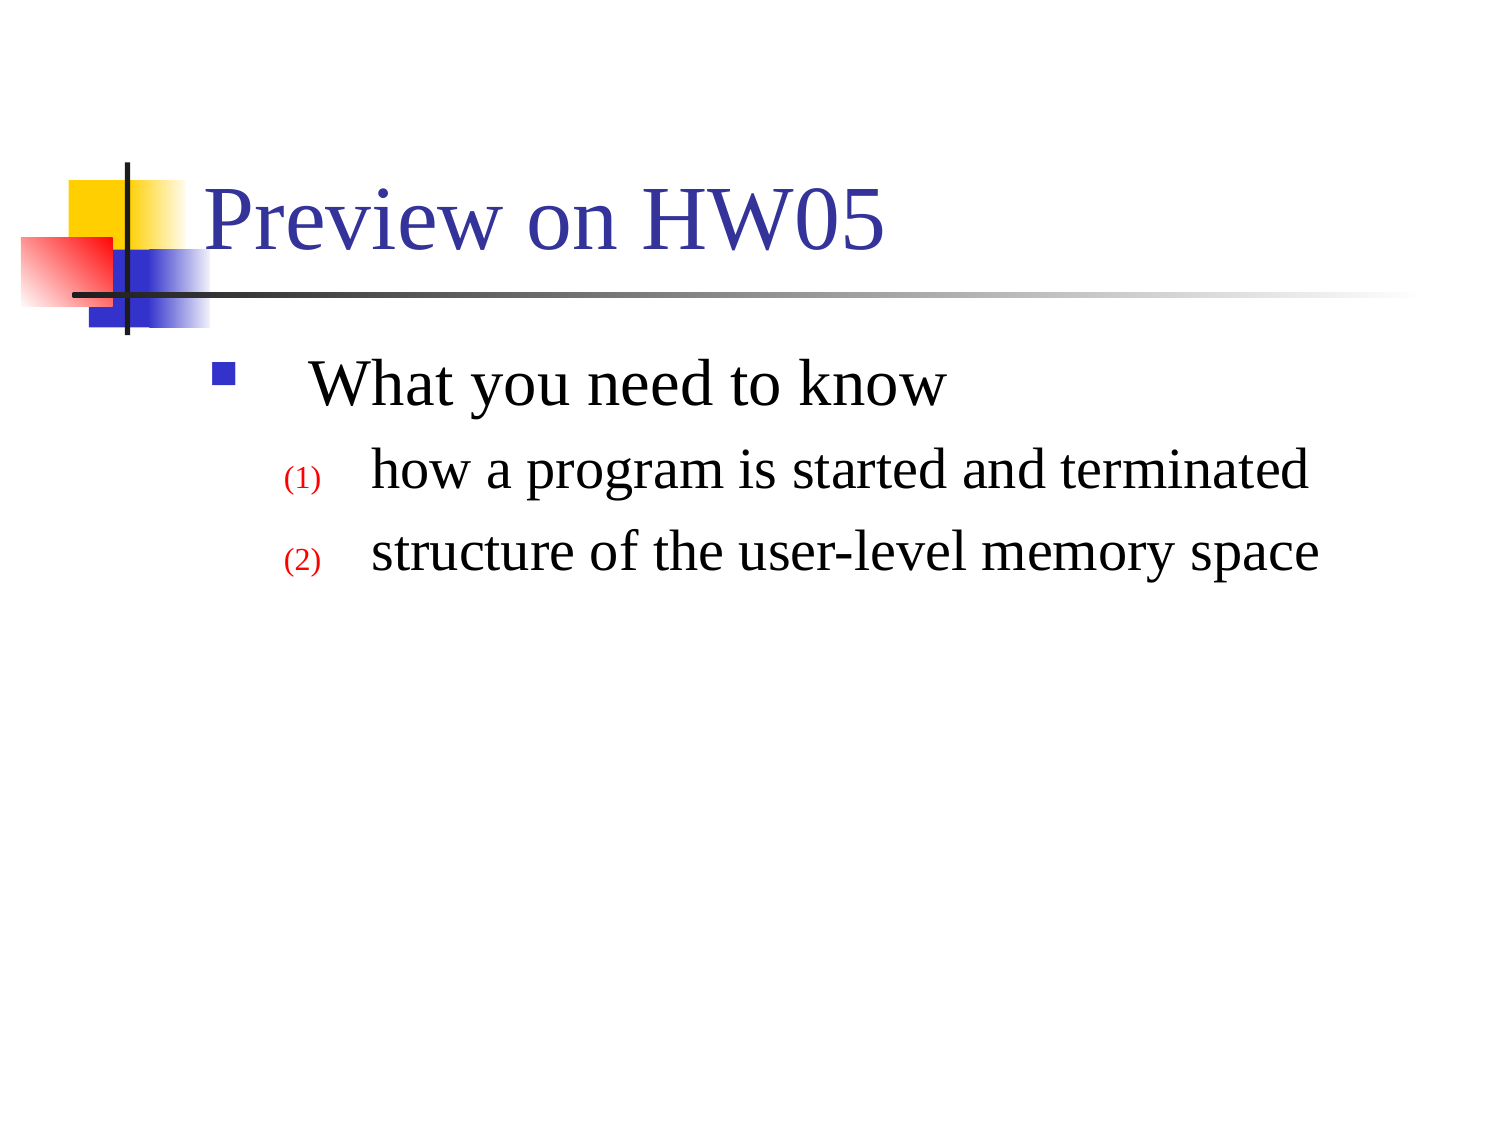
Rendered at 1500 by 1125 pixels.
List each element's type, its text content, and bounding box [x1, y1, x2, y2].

title Preview on HW05 [188, 35, 1468, 275]
list What you need to know how a program is started and terminated structure of the user-level memory space [193, 331, 1469, 1006]
